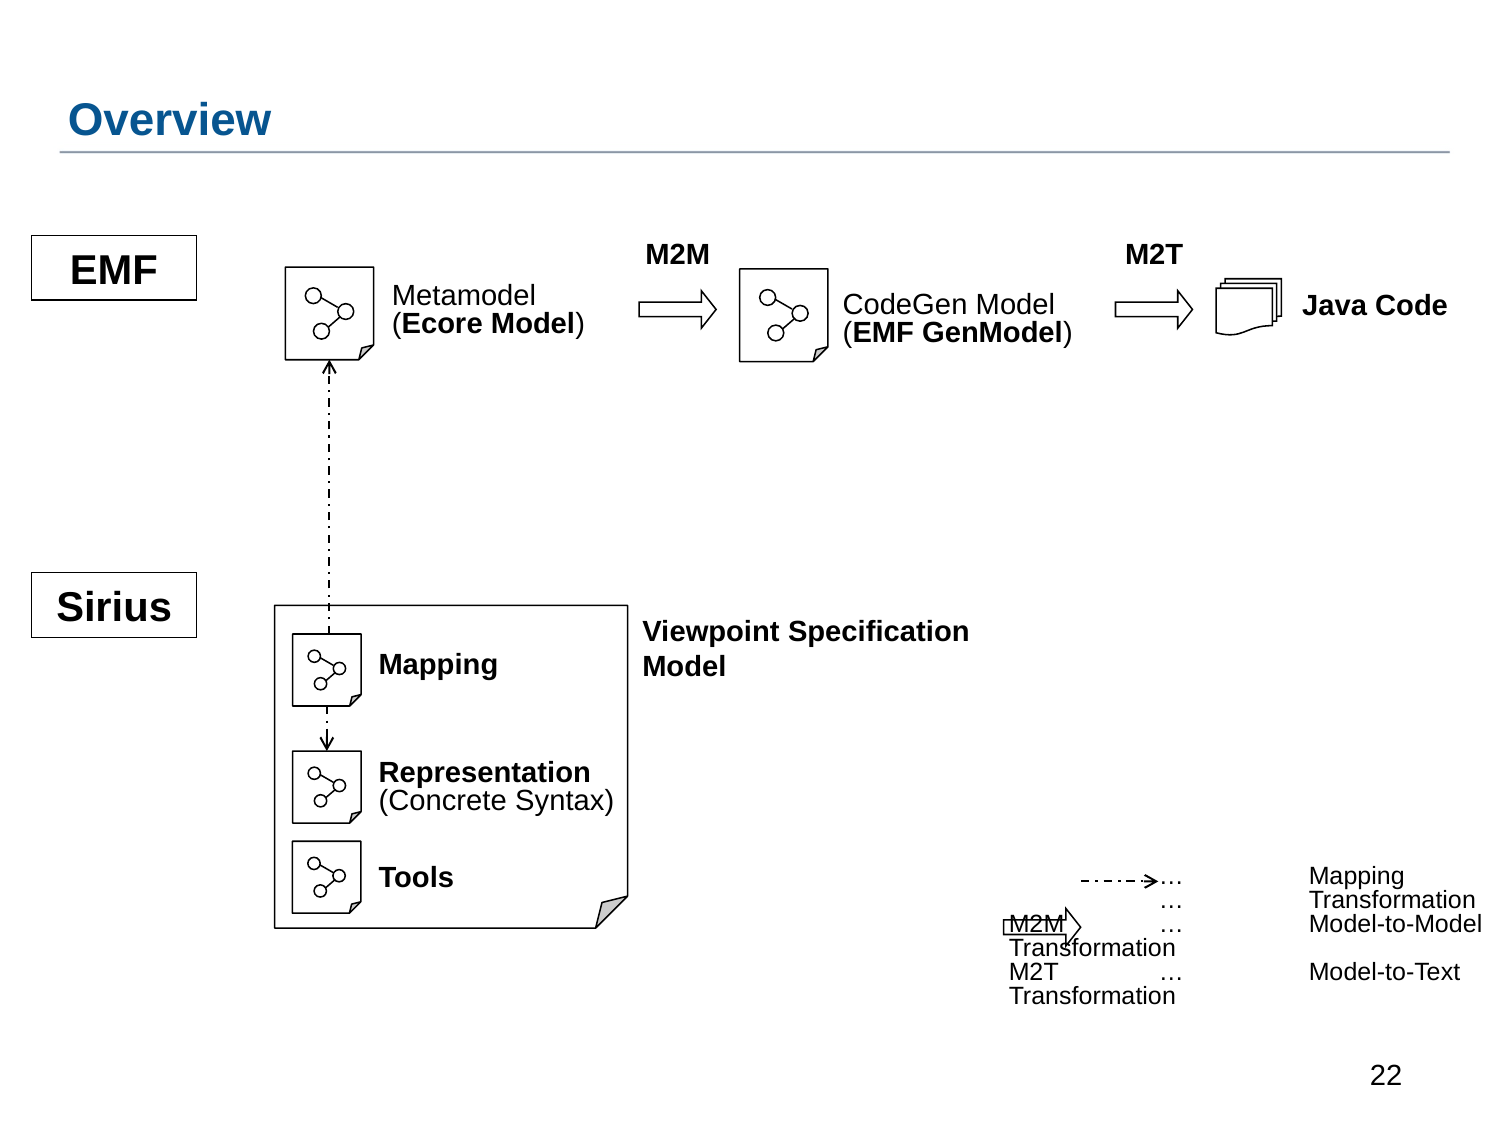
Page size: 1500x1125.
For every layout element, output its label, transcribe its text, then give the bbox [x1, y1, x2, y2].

text_box [1216, 278, 1282, 335]
picture [0, 142, 1500, 163]
text_box Tools [363, 850, 648, 904]
text_box CodeGen Model (EMF GenModel) [827, 277, 1092, 353]
text_box [319, 736, 335, 752]
text_box [639, 290, 717, 329]
text_box [314, 884, 327, 898]
text_box [333, 779, 346, 792]
text_box [322, 359, 337, 381]
text_box [767, 325, 784, 341]
text_box [307, 857, 321, 870]
text_box M2T [1089, 235, 1220, 286]
text_box [308, 767, 321, 780]
text_box [290, 748, 364, 826]
text_box [314, 677, 327, 690]
text_box [759, 289, 776, 306]
text_box Overview [53, 24, 1453, 153]
text_box 1 [1242, 1049, 1417, 1125]
text_box [737, 266, 831, 364]
text_box [283, 264, 376, 362]
text_box [272, 603, 630, 931]
text_box [305, 287, 322, 304]
text_box [1115, 290, 1193, 329]
text_box [1003, 908, 1081, 946]
text_box EMF [31, 235, 197, 301]
text_box [332, 869, 346, 882]
text_box M2M [612, 235, 743, 286]
text_box [337, 303, 354, 320]
text_box Sirius [31, 572, 197, 638]
text_box Metamodel (Ecore Model) [377, 275, 616, 351]
text_box [313, 323, 330, 340]
text_box [792, 305, 809, 322]
text_box Viewpoint Specification Model [627, 605, 1006, 694]
text_box [290, 839, 363, 916]
text_box [333, 662, 346, 675]
text_box Mapping [364, 638, 521, 684]
text_box Java Code [1287, 278, 1477, 335]
text_box [1142, 874, 1159, 889]
text_box Representation (Concrete Syntax) [363, 753, 638, 831]
text_box … Mapping … Transformation M2M … Model-to-Model Transformation M2T … Model-to-Text Transformation [994, 858, 1500, 1038]
text_box [308, 650, 321, 663]
text_box [290, 631, 364, 709]
text_box [314, 794, 327, 807]
